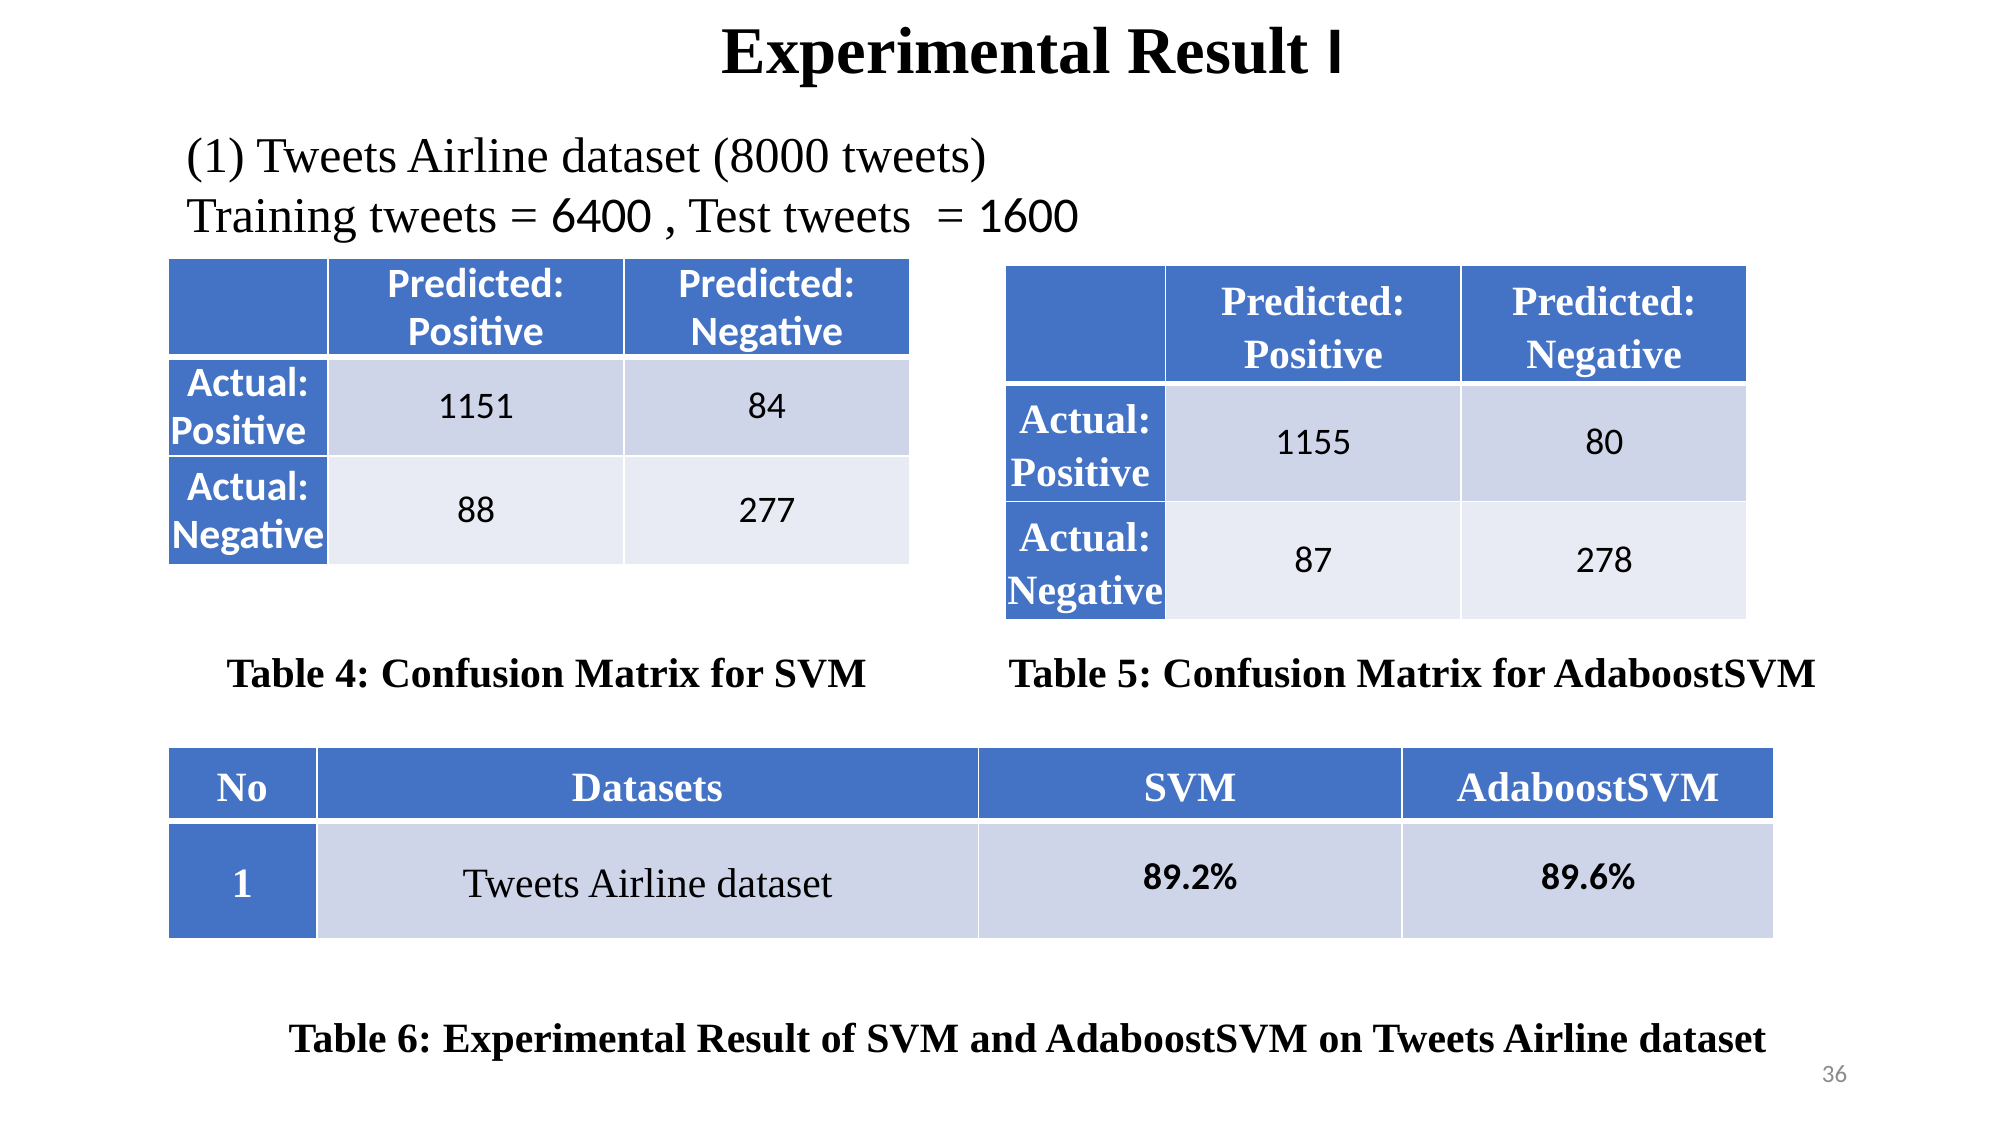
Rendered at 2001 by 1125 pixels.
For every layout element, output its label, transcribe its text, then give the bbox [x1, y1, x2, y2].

table_cell 84 [625, 360, 909, 455]
table_cell 89.2% [979, 824, 1401, 938]
table_cell 87 [1166, 502, 1460, 619]
table_cell 88 [329, 457, 623, 564]
text_box Table 5: Confusion Matrix for AdaboostSVM [993, 638, 1833, 704]
table_cell 1155 [1166, 386, 1460, 501]
table_cell Actual: Positive [1006, 386, 1165, 501]
text_box Table 4: Confusion Matrix for SVM [211, 638, 883, 704]
table_header [1006, 266, 1165, 381]
table_cell Actual: Negative [169, 457, 327, 564]
text_box Experimental Result I [69, 0, 1998, 95]
table_header Predicted: Negative [1462, 266, 1746, 381]
table_cell Actual: Negative [1006, 502, 1165, 619]
text_box (1) Tweets Airline dataset (8000 tweets) Training tweets = 6400 , Test tweets = 1600 [171, 115, 1094, 251]
table_header SVM [979, 748, 1401, 818]
table_header [169, 259, 327, 354]
table_cell 1 [169, 824, 316, 938]
text_box Table 6: Experimental Result of SVM and AdaboostSVM on Tweets Airline dataset [273, 1003, 1793, 1068]
table_cell 278 [1462, 502, 1746, 619]
table_cell 277 [625, 457, 909, 564]
table_header Predicted: Positive [329, 259, 623, 354]
table_header Datasets [318, 748, 978, 818]
table_header AdaboostSVM [1403, 748, 1773, 818]
slide_number 36 [1412, 1042, 1863, 1103]
table_header No [169, 748, 316, 818]
table_cell 1151 [329, 360, 623, 455]
table_cell 89.6% [1403, 824, 1773, 938]
table_header Predicted: Negative [625, 259, 909, 354]
table_header Predicted: Positive [1166, 266, 1460, 381]
table_cell Tweets Airline dataset [318, 824, 978, 938]
table_cell 80 [1462, 386, 1746, 501]
table_cell Actual: Positive [169, 360, 327, 455]
